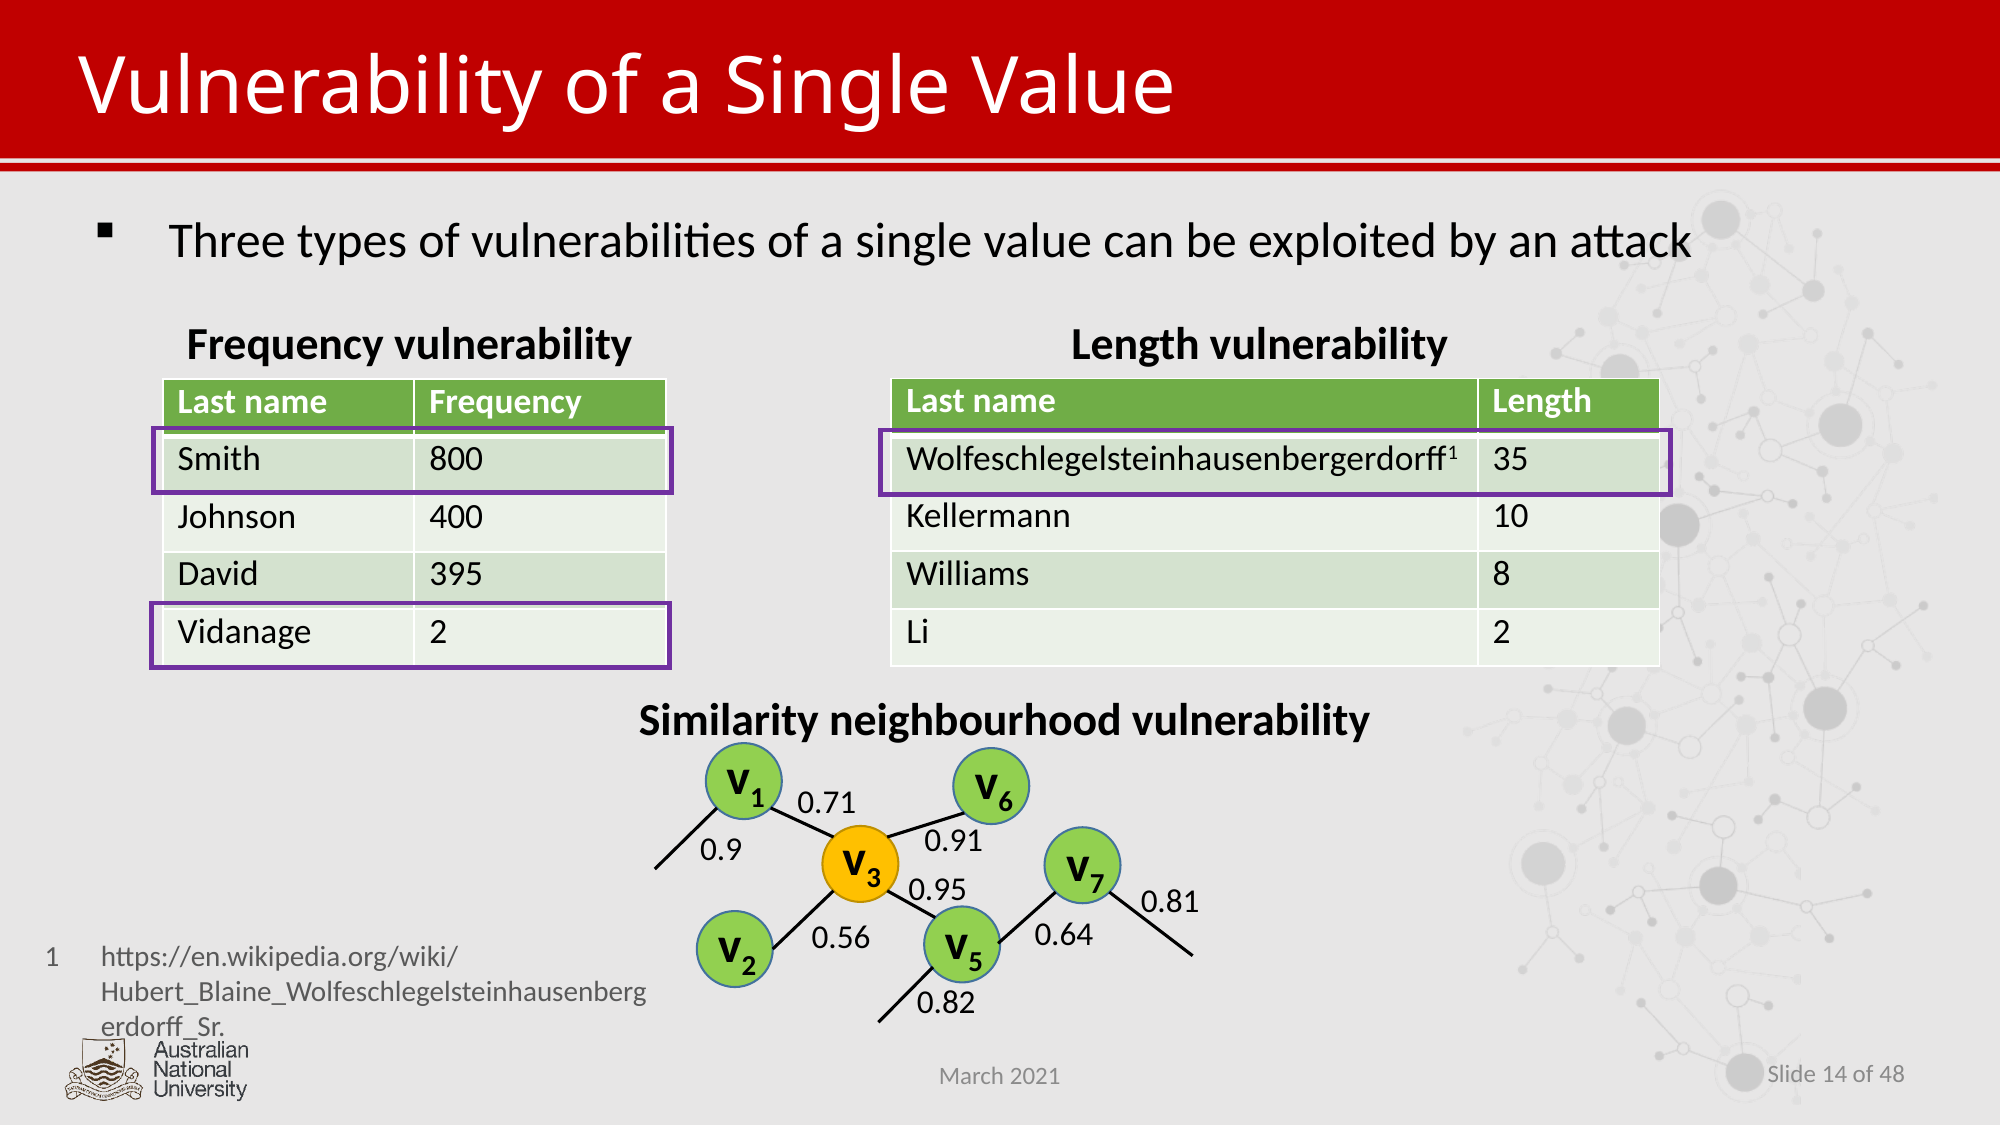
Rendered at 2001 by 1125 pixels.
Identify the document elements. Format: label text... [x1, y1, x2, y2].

table_header Last name [892, 379, 1477, 429]
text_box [624, 681, 1440, 1029]
table_header Last name [164, 380, 413, 427]
text_box [152, 427, 672, 493]
text_box Length vulnerability [885, 305, 1635, 376]
table_cell Johnson [164, 495, 413, 551]
table_header Frequency [415, 380, 665, 427]
picture [63, 1036, 250, 1103]
text_box Three types of vulnerabilities of a single value can be exploited by an attack [63, 199, 1863, 275]
table_cell Kellermann [892, 495, 1235, 550]
text_box [151, 602, 671, 668]
footer March 2021 [746, 1044, 1254, 1105]
table_cell Williams [892, 552, 1235, 608]
text_box [880, 429, 1235, 495]
table_cell 395 [415, 553, 665, 602]
table_cell 400 [415, 495, 665, 551]
picture [1235, 177, 2000, 1104]
text_box Frequency vulnerability [158, 306, 662, 377]
table_cell Li [892, 610, 1235, 665]
text_box https://en.wikipedia.org/wiki/Hubert_Blaine_Wolfeschlegelsteinhausenbergerdorff_Sr. [29, 930, 663, 1050]
table_cell David [164, 553, 413, 602]
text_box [0, 0, 2000, 172]
table_header Length [1479, 379, 1659, 402]
slide_number Slide 14 [1412, 1042, 1863, 1103]
